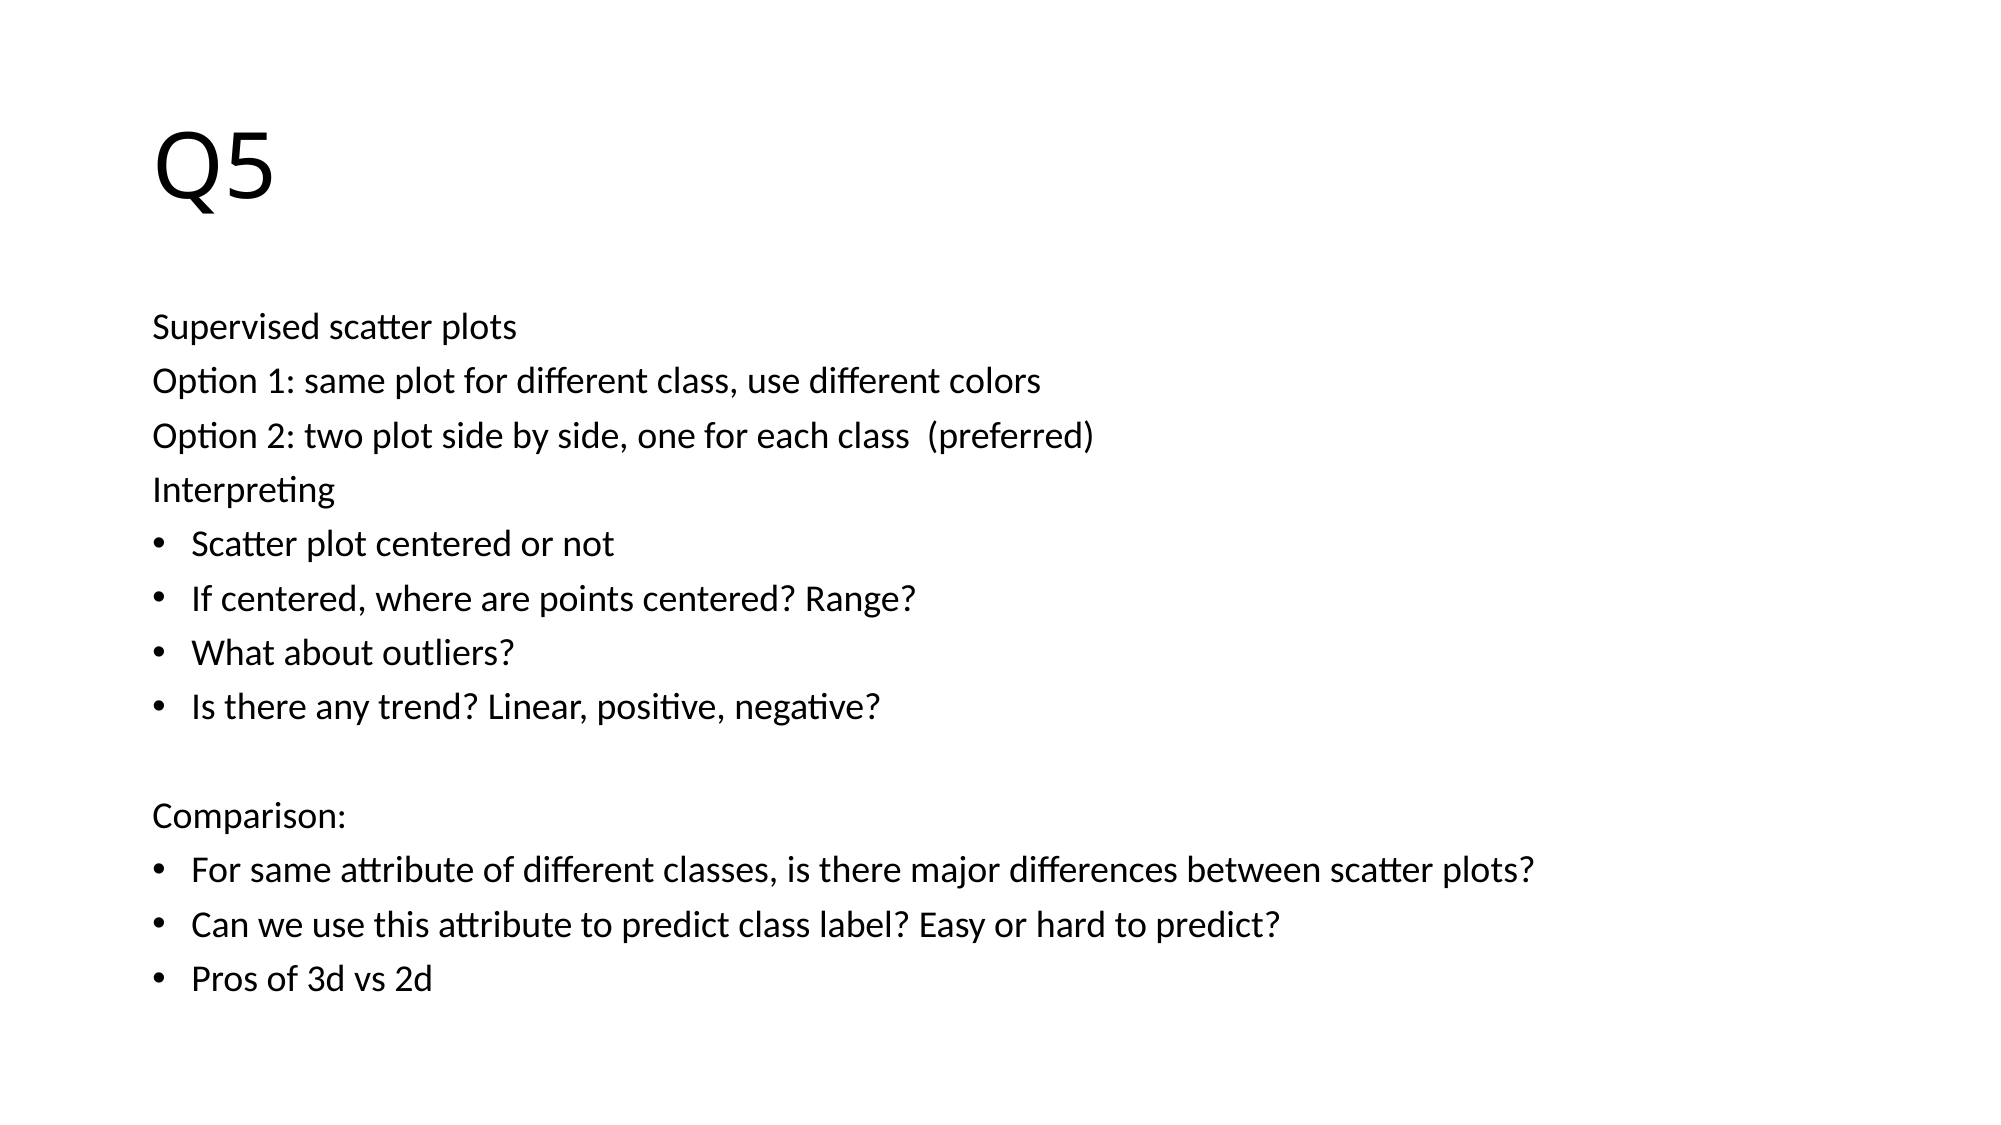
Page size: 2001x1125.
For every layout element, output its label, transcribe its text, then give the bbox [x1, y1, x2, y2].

list Supervised scatter plots Option 1: same plot for different class, use different colors Option 2: two plot side by side, one for each class (preferred) Interpreting Scatter plot centered or not If centered, where are points centered? Range? What about outliers? Is there any trend? Linear, positive, negative? Comparison: For same attribute of different classes, is there major differences between scatter plots? Can we use this attribute to predict class label? Easy or hard to predict? Pros of 3d vs 2d [137, 299, 1863, 1014]
title Q5 [137, 59, 1863, 278]
